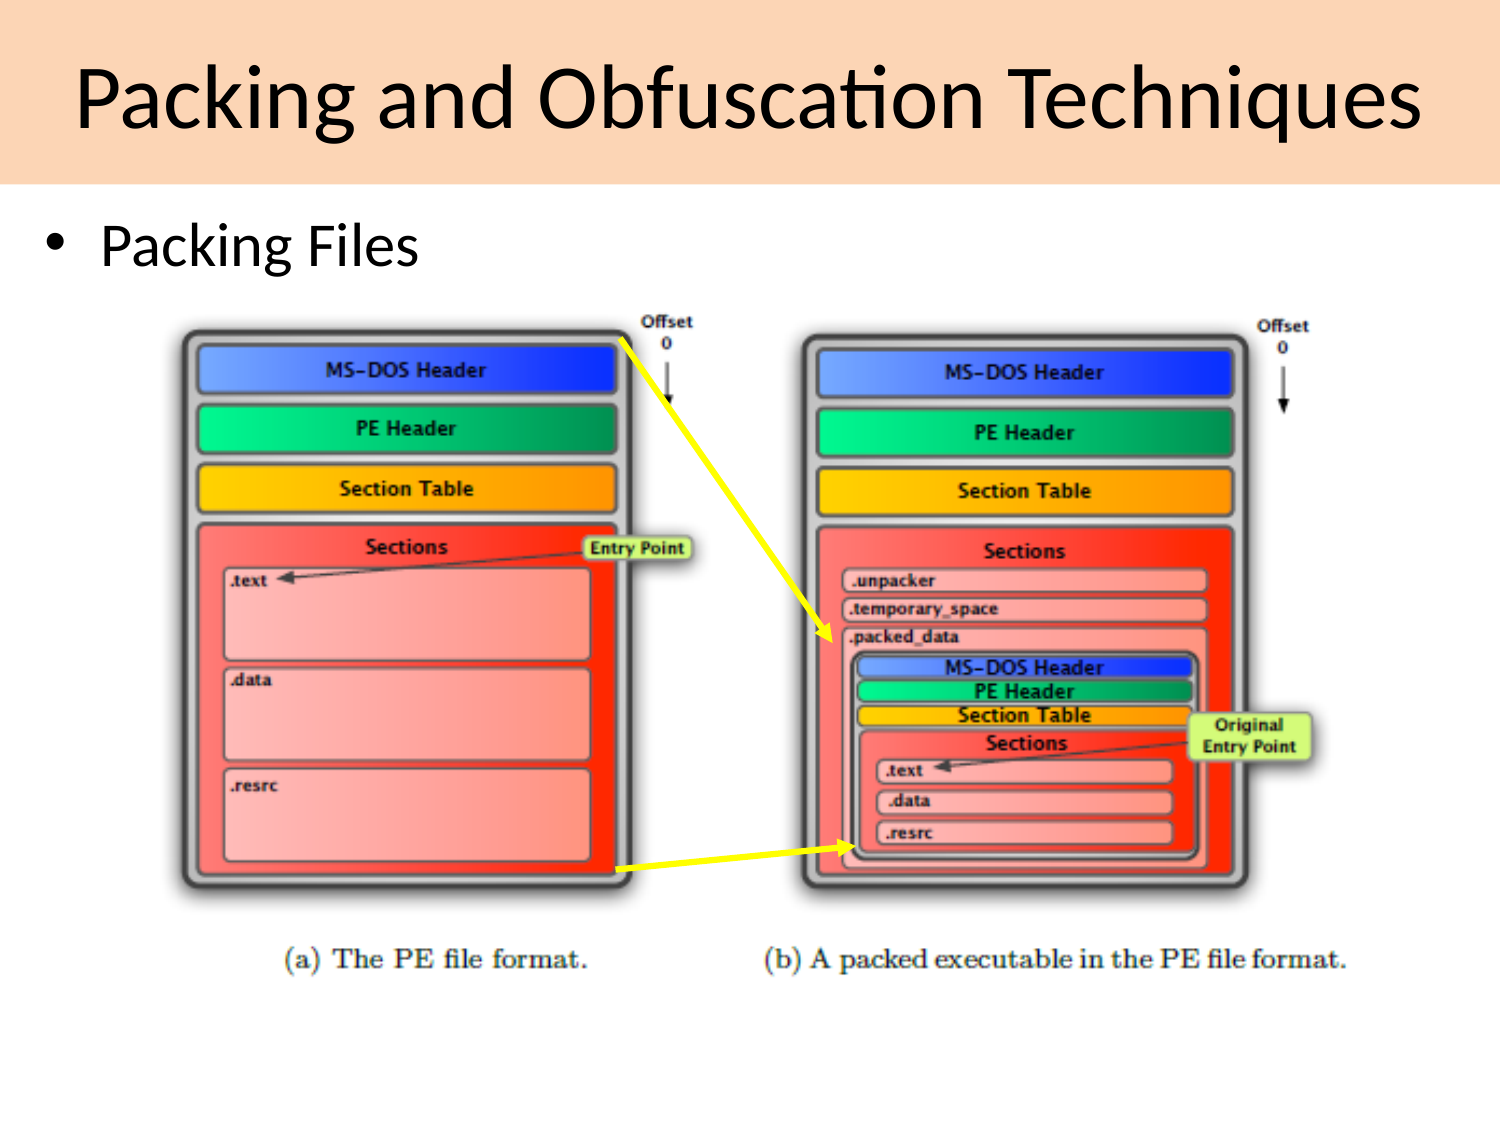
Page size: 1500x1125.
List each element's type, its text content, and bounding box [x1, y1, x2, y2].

title Packing and Obfuscation Techniques [0, 0, 1500, 185]
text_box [619, 337, 833, 644]
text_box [615, 845, 857, 870]
list Packing Files [29, 196, 1471, 1035]
picture [159, 298, 1387, 988]
